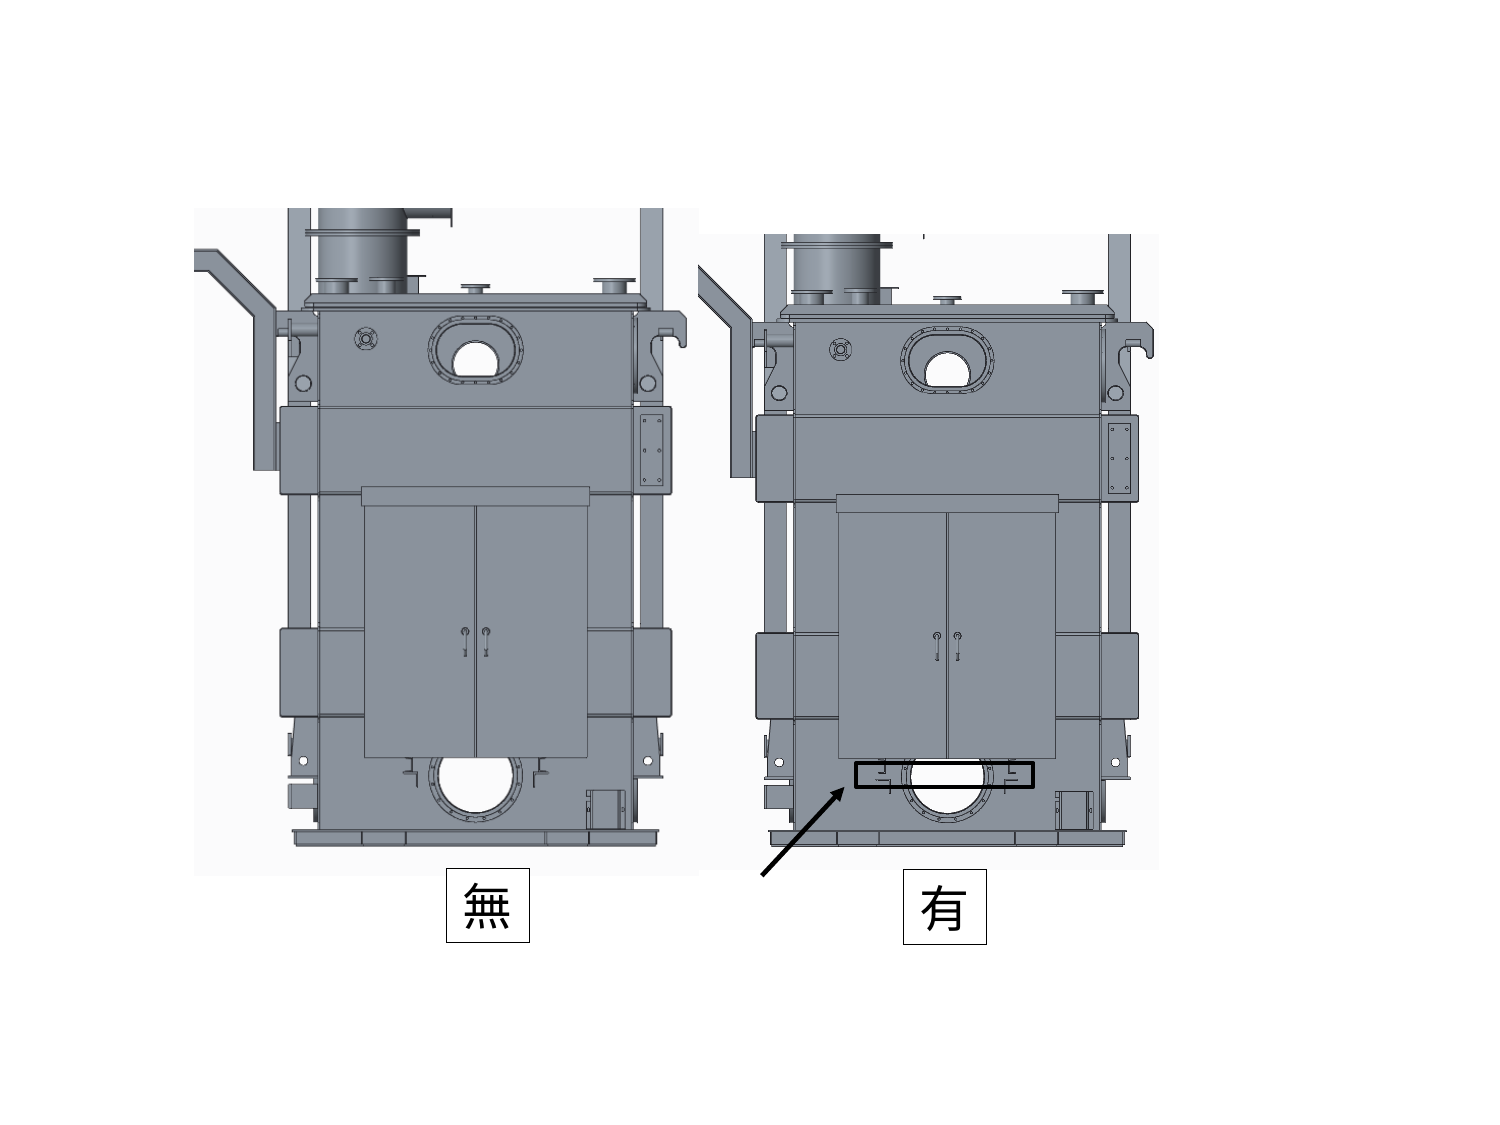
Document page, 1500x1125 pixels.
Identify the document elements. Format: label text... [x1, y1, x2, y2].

picture [194, 207, 1159, 876]
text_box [761, 786, 845, 876]
text_box 有 [903, 878, 987, 945]
text_box 無 [446, 884, 530, 943]
